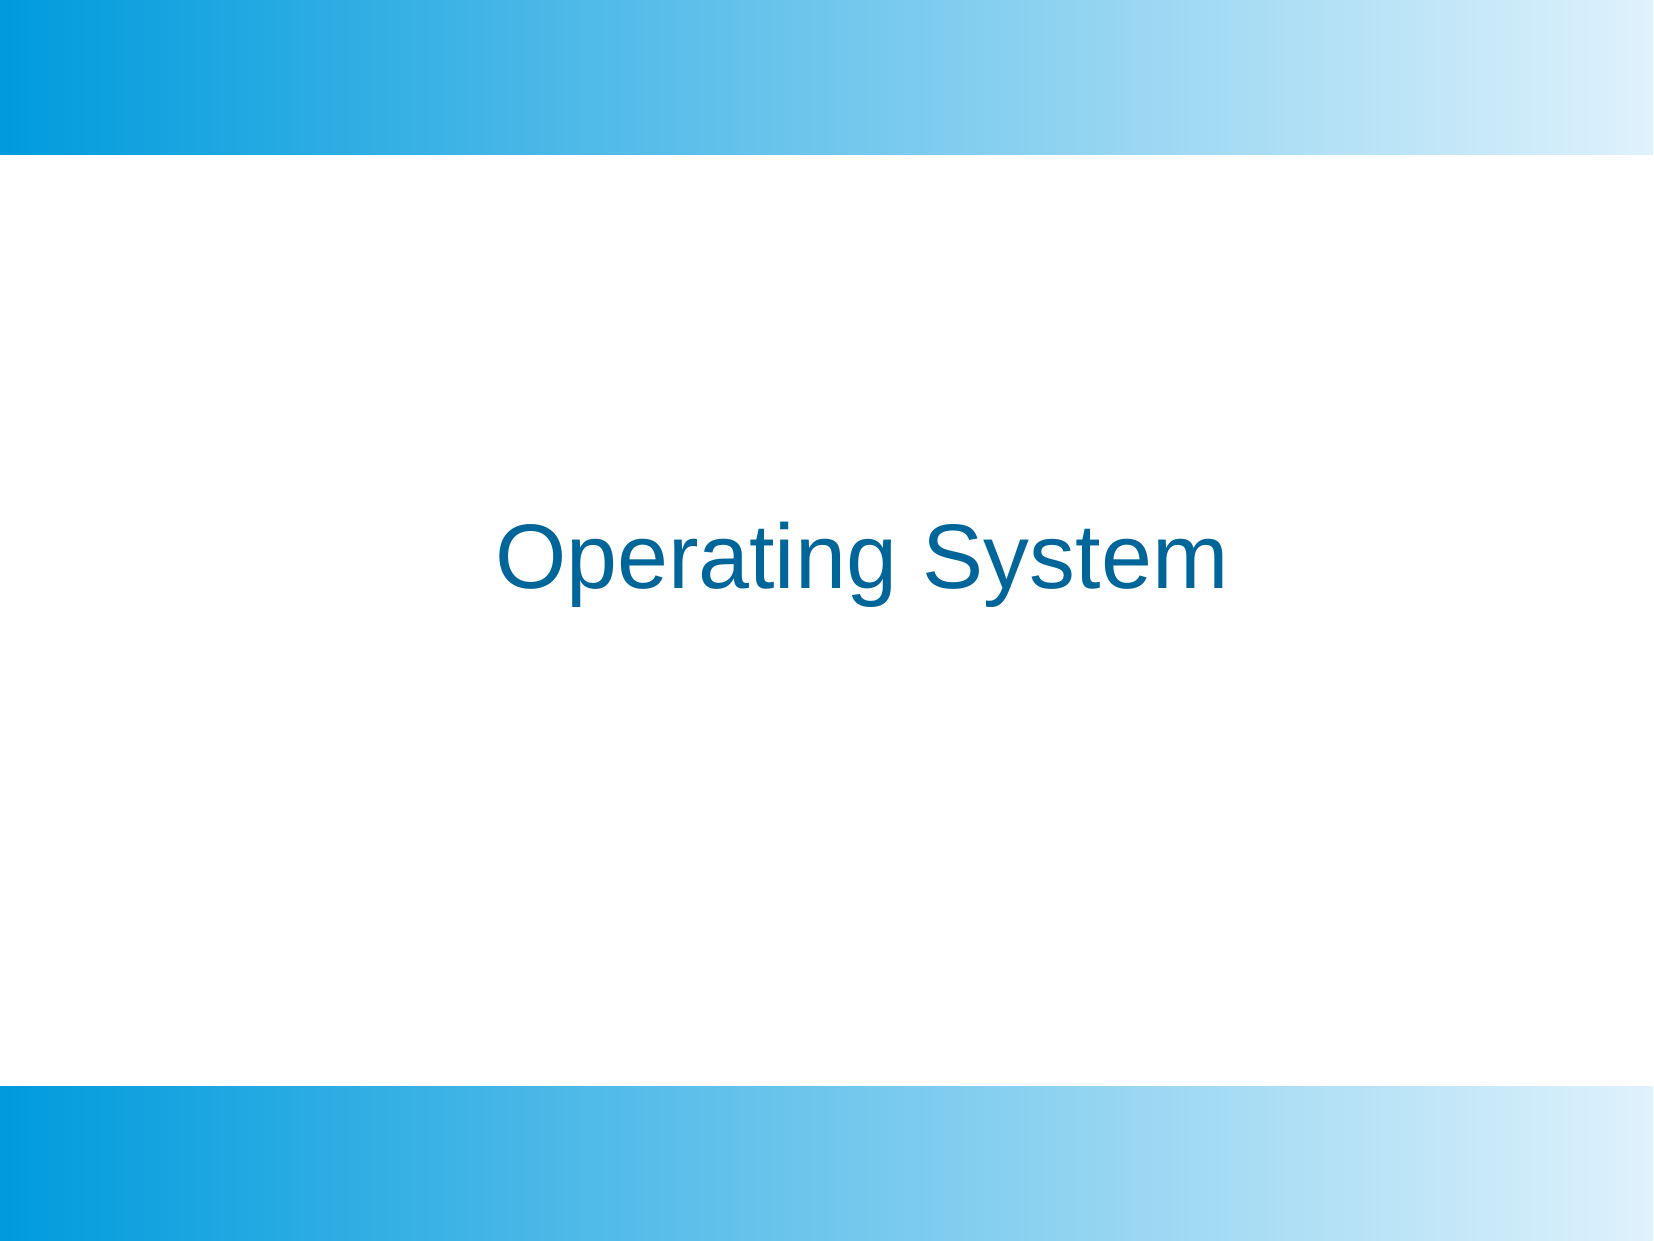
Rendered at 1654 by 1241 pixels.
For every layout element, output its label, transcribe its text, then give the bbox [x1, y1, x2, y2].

text_box Operating System [118, 497, 1607, 608]
